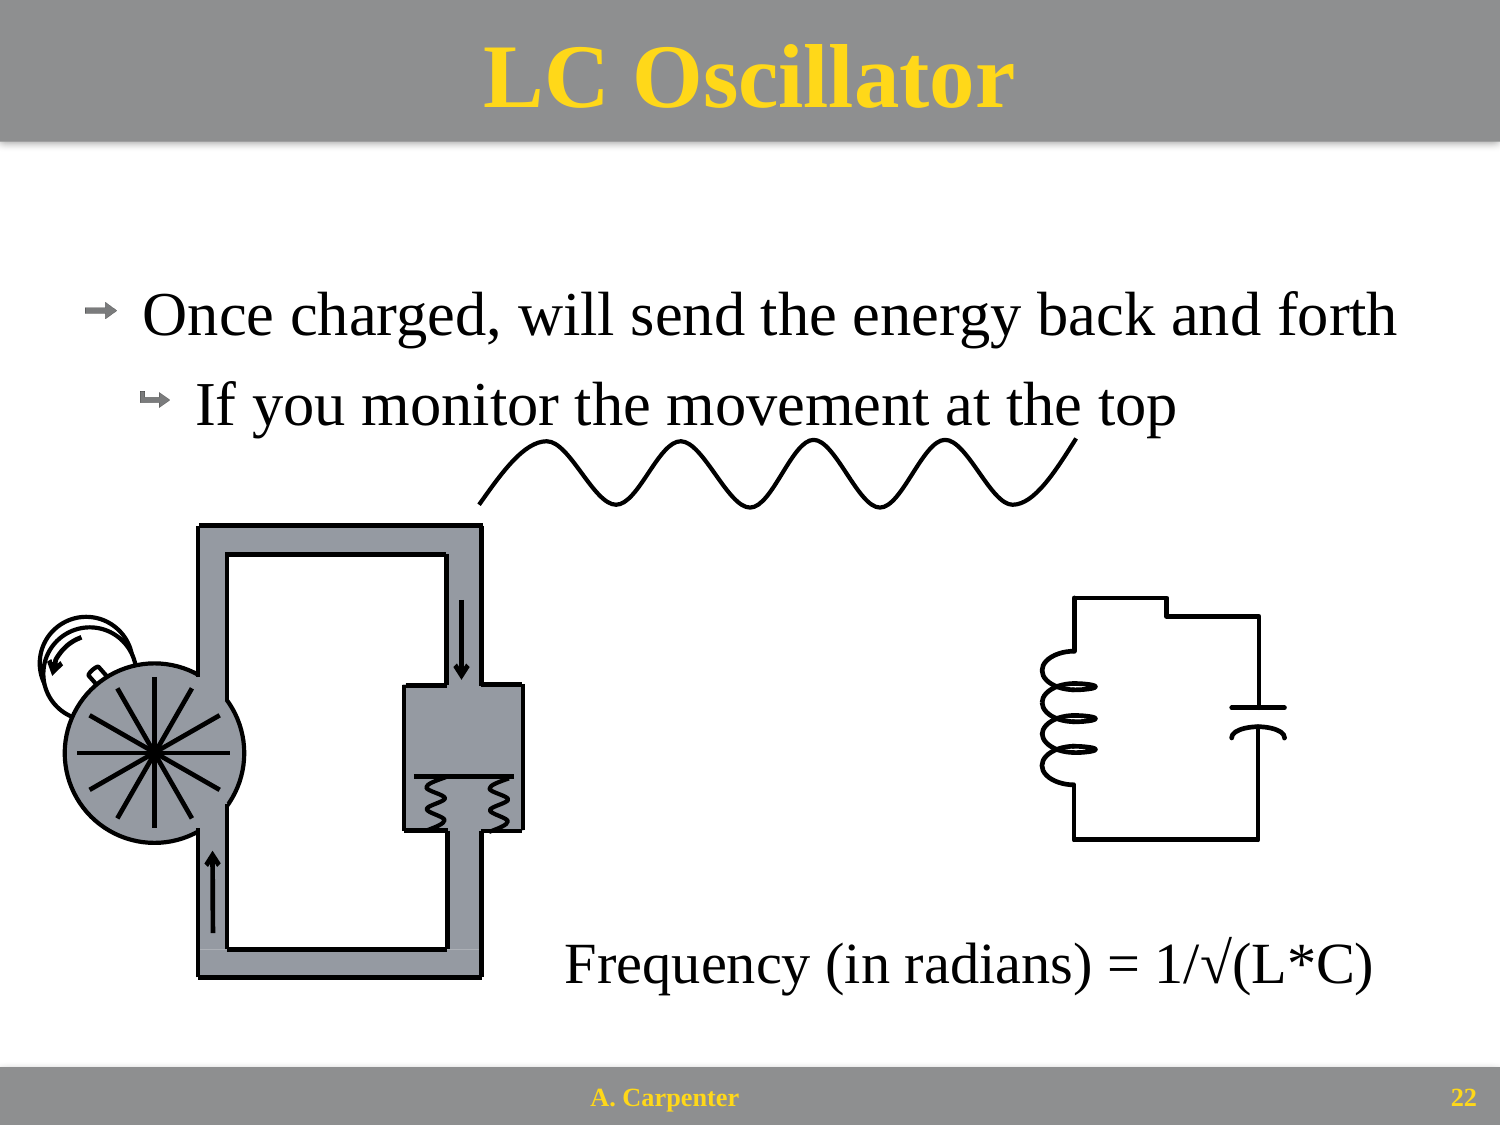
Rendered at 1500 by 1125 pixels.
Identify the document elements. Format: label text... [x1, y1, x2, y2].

text_box Frequency (in radians) = 1/√(L*C) [550, 917, 1391, 1003]
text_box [1041, 597, 1285, 840]
picture [140, 391, 170, 408]
picture [85, 302, 117, 319]
list Once charged, will send the energy back and forth If you monitor the movement at the top [74, 261, 1426, 452]
text_box [477, 437, 1078, 510]
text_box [39, 525, 524, 978]
title LC Oscillator [0, 0, 1500, 143]
slide_number 22 [1434, 1068, 1489, 1124]
